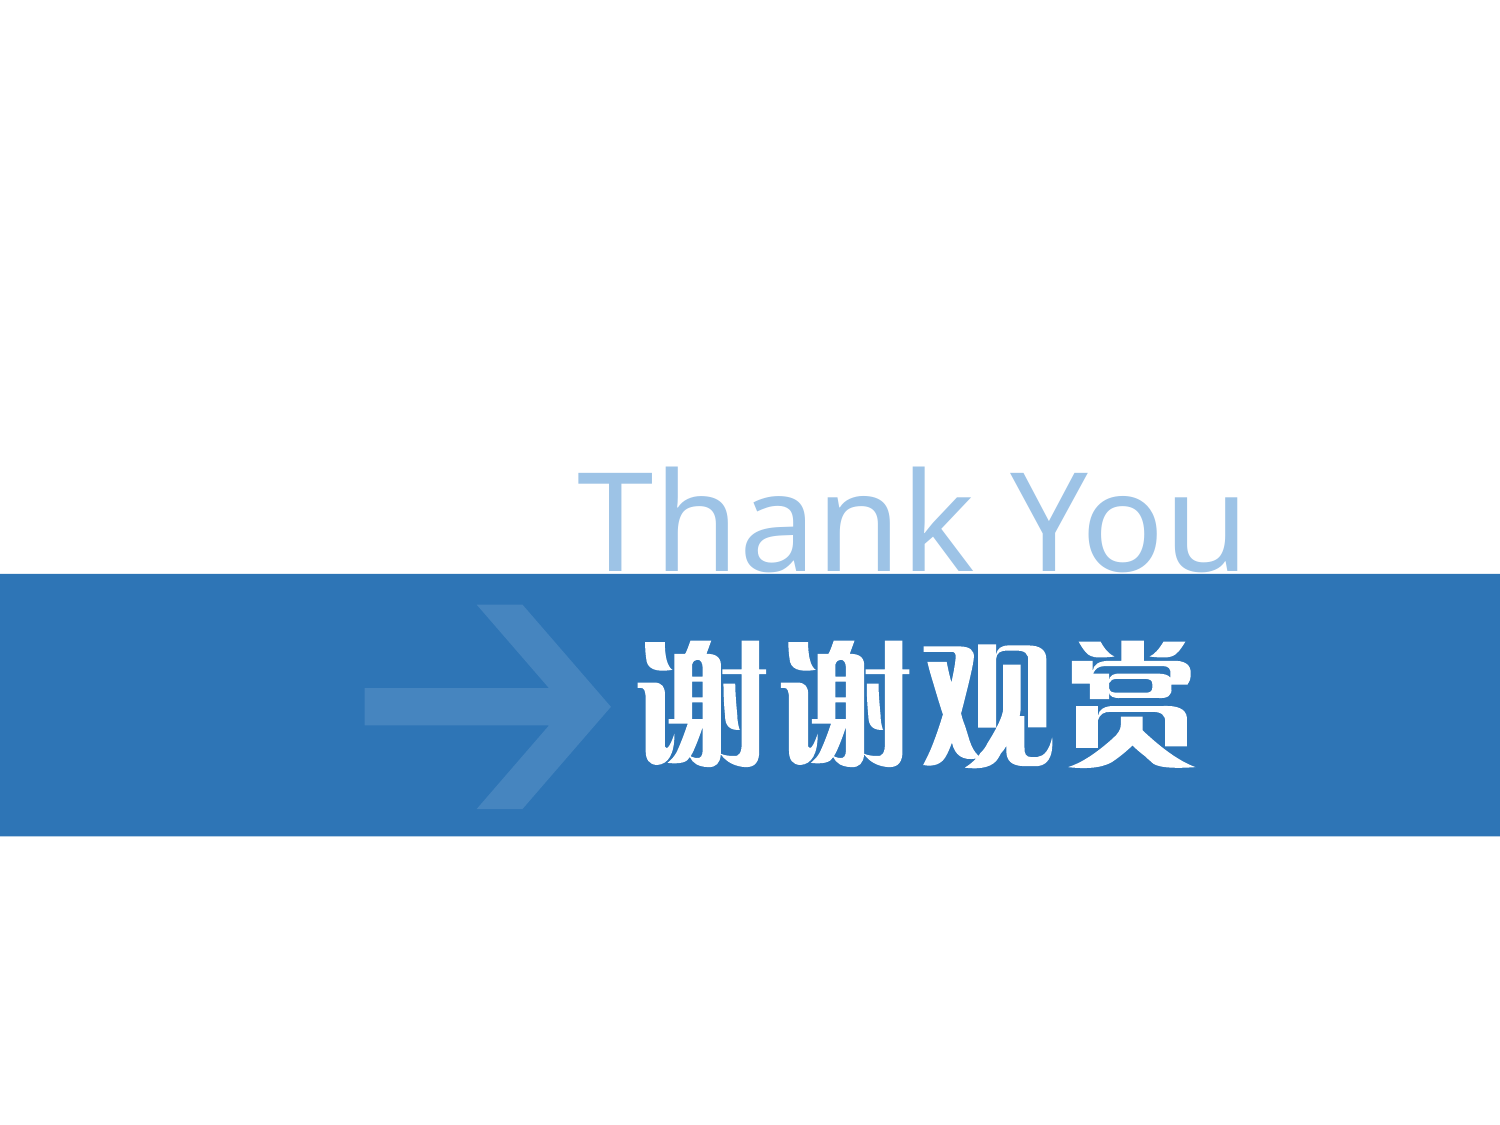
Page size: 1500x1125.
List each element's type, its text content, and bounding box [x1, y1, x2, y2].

text_box [1068, 716, 1196, 769]
text_box [780, 640, 910, 768]
text_box [0, 573, 1500, 837]
text_box [637, 640, 767, 768]
text_box [363, 603, 613, 811]
text_box [1076, 705, 1187, 748]
text_box Thank You [563, 427, 1265, 607]
text_box [1071, 640, 1191, 700]
text_box [923, 644, 1053, 769]
